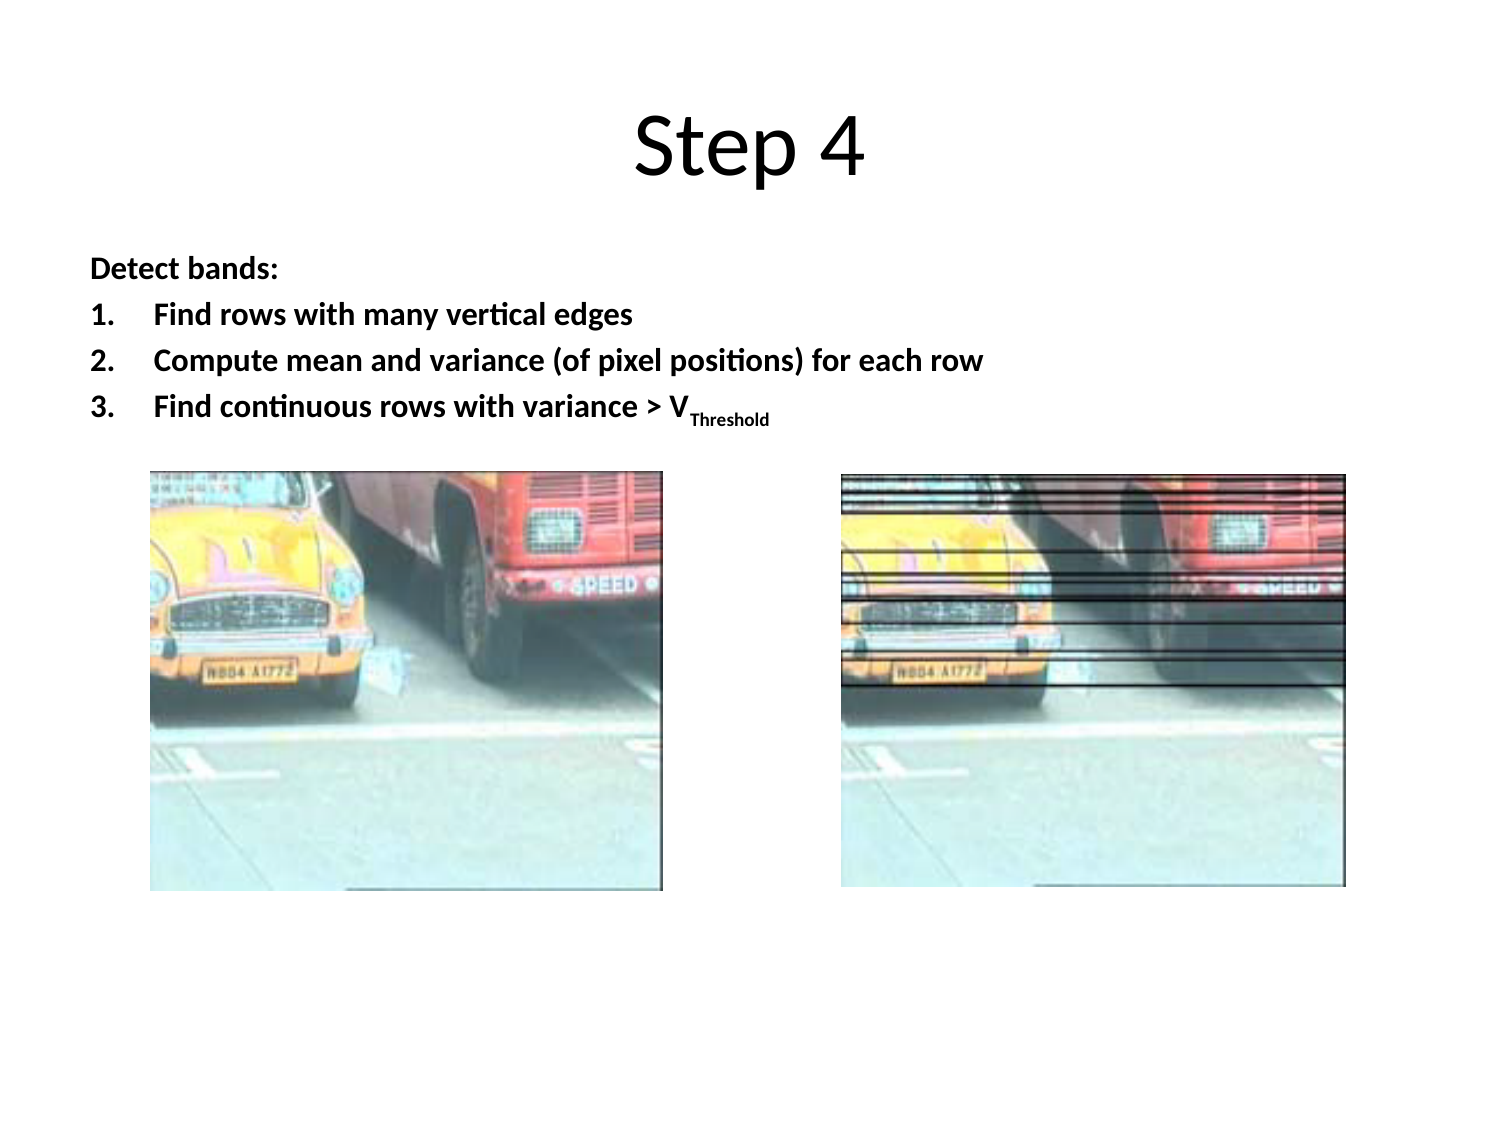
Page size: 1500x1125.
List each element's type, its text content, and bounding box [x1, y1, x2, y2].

list Detect bands: Find rows with many vertical edges Compute mean and variance (of pixel positions) for each row Find continuous rows with variance > VThreshold [75, 237, 1425, 438]
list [149, 470, 663, 891]
title Step 4 [75, 45, 1425, 233]
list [841, 474, 1346, 887]
